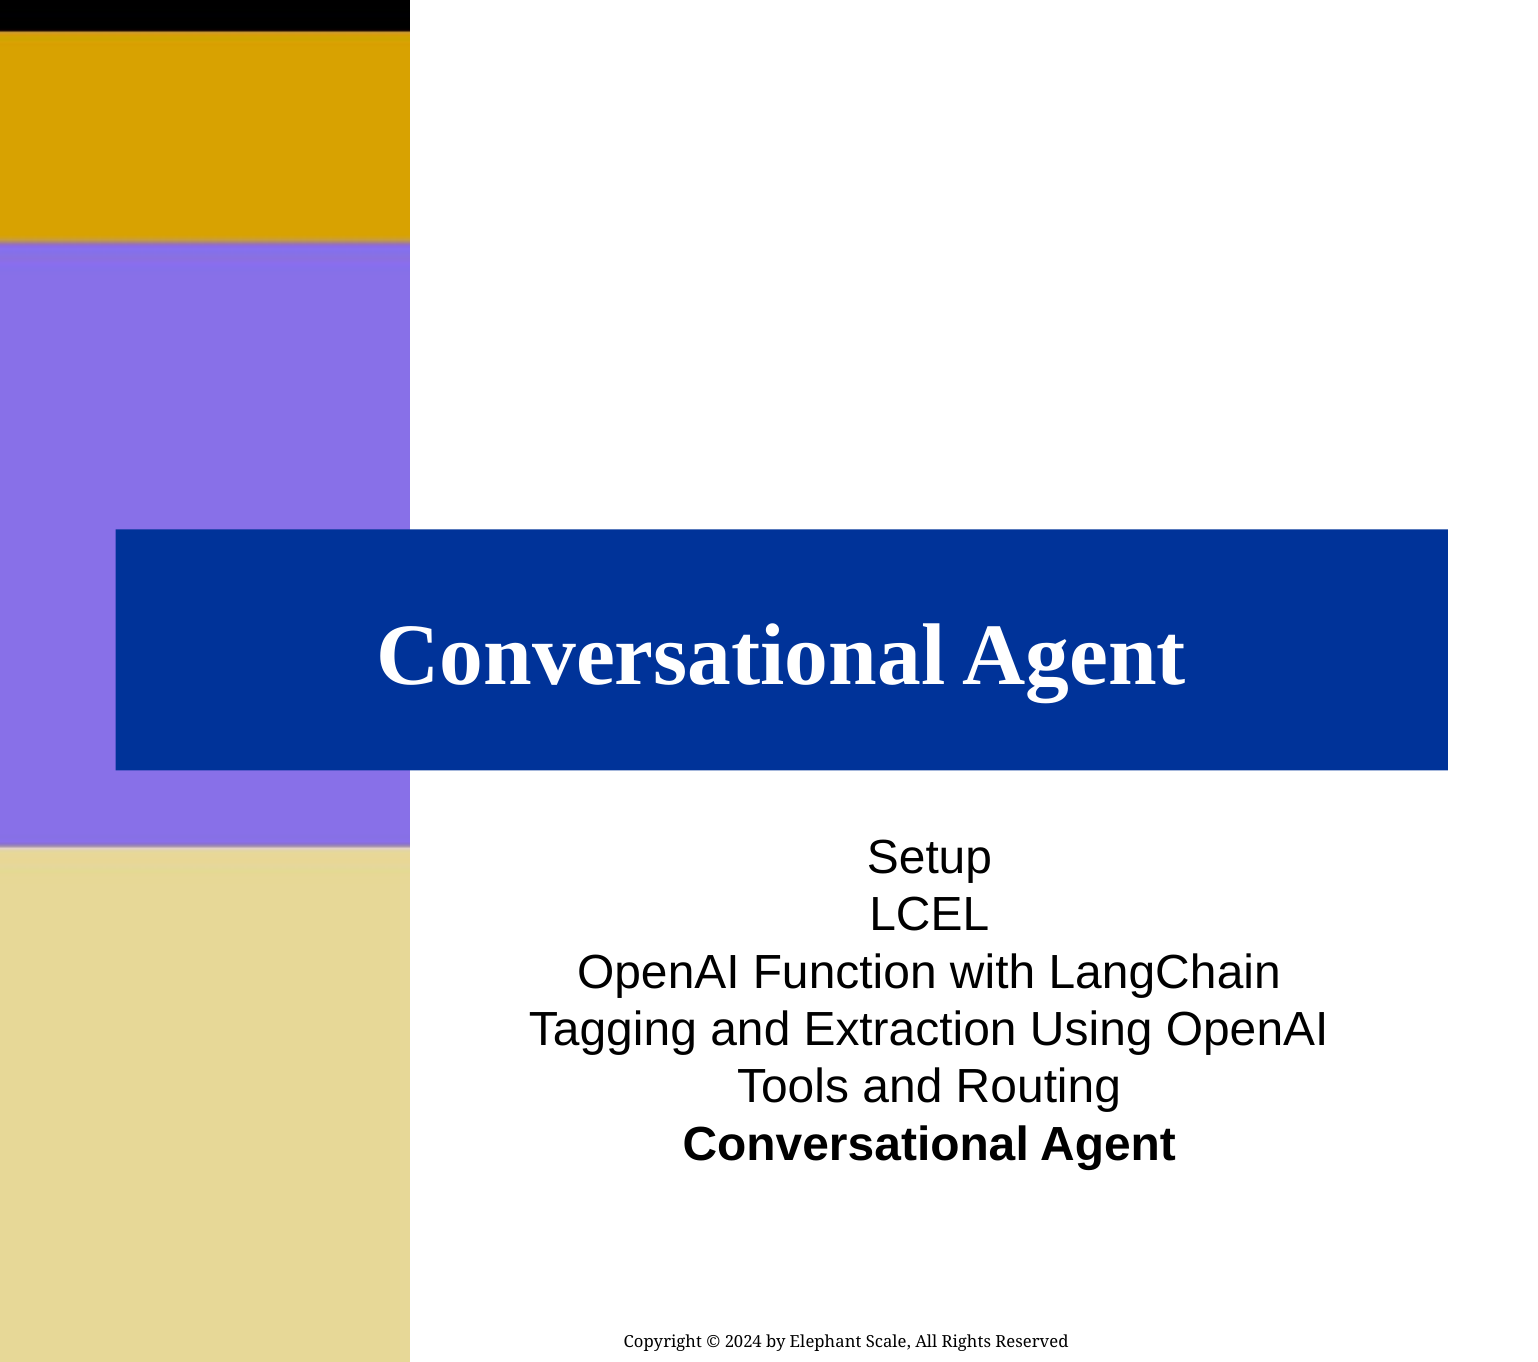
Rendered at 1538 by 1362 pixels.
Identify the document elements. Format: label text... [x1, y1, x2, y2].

subtitle Setup LCEL OpenAI Function with LangChain Tagging and Extraction Using OpenAI Tools and Routing Conversational Agent [409, 817, 1450, 884]
text_box Copyright © 2024 by Elephant Scale, All Rights Reserved [608, 1322, 1085, 1358]
picture [0, 0, 410, 1362]
title Conversational Agent [115, 529, 1449, 771]
